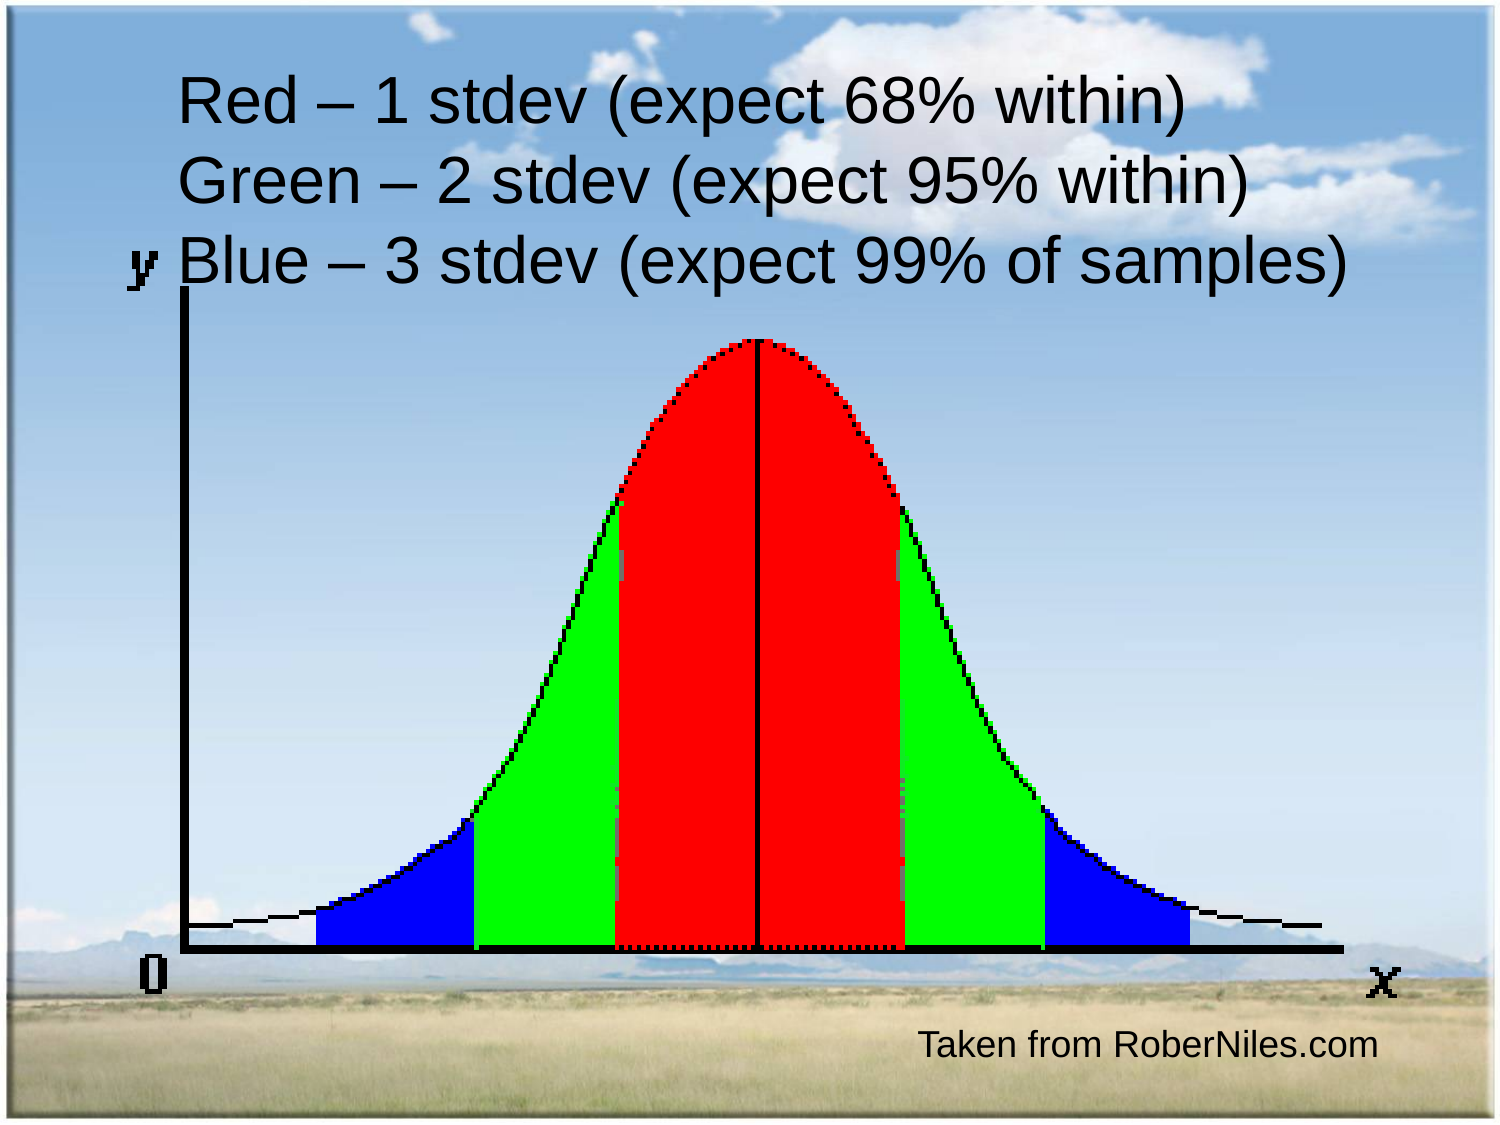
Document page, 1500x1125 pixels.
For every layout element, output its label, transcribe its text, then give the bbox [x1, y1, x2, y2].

text_box Red – 1 stdev (expect 68% within) Green – 2 stdev (expect 95% within) Blue – 3 stdev (expect 99% of samples) [162, 49, 1500, 305]
picture [0, 0, 1500, 1125]
text_box Taken from RoberNiles.com [902, 1012, 1395, 1073]
